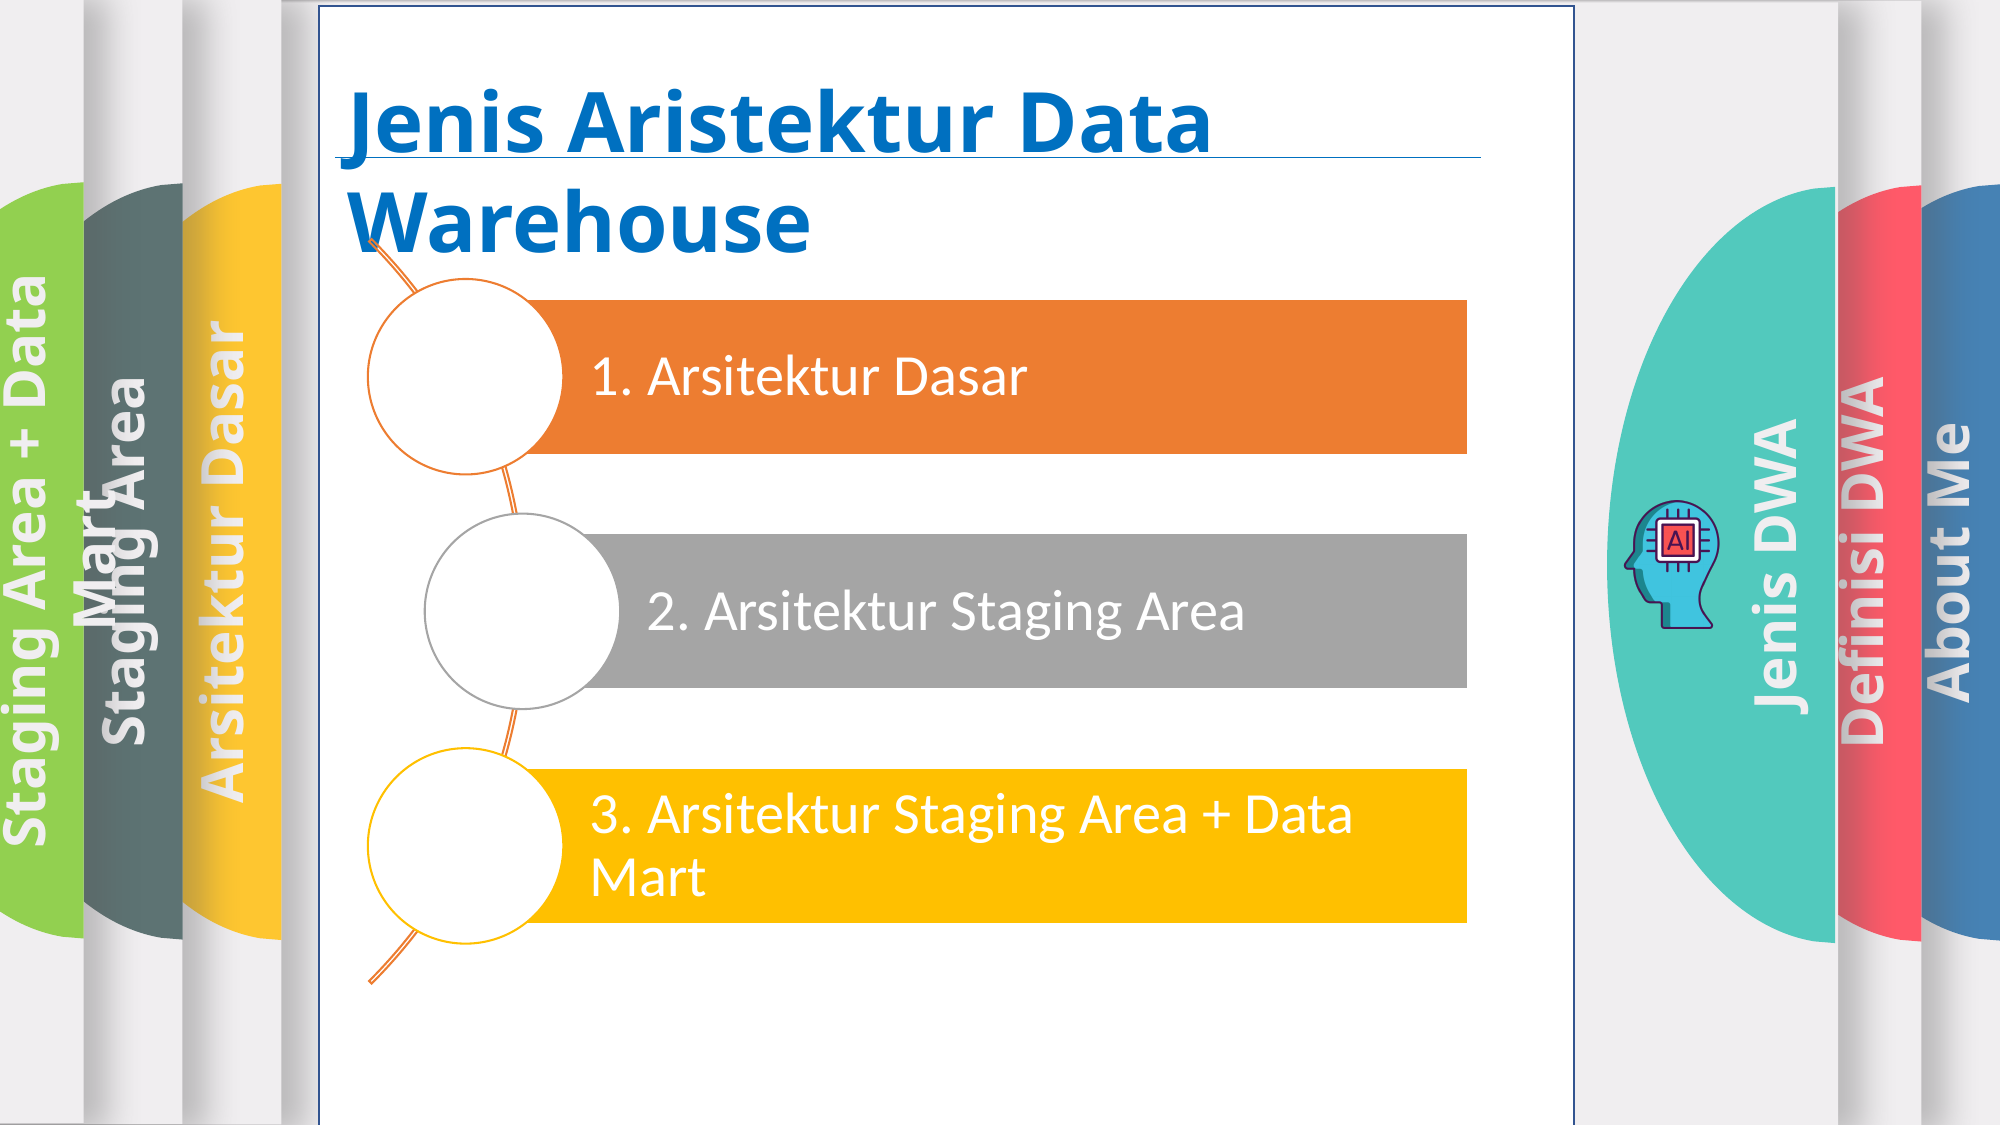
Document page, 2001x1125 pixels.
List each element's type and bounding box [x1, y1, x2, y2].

text_box [319, 5, 1575, 1125]
text_box [0, 0, 183, 1124]
text_box [1922, 0, 2000, 1125]
text_box [282, 2, 1839, 1125]
text_box [282, 0, 1922, 1125]
text_box [0, 0, 84, 1123]
text_box [357, 220, 1479, 1003]
text_box [0, 0, 282, 1125]
